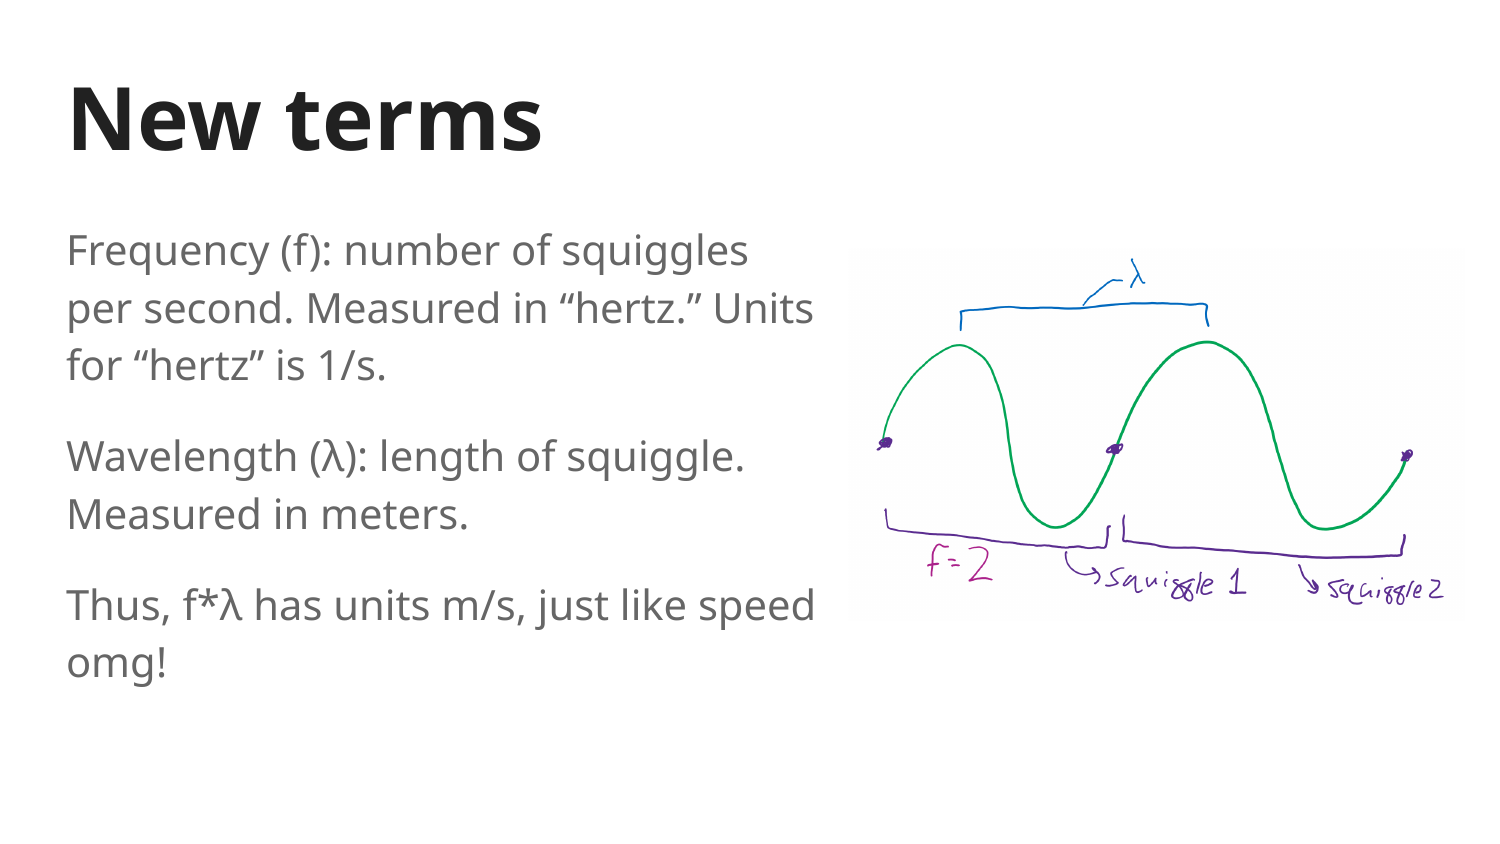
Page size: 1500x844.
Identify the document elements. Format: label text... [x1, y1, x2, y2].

picture [848, 248, 1465, 621]
list Frequency (f): number of squiggles per second. Measured in “hertz.” Units for “hertz” is 1/s. Wavelength (λ): length of squiggle. Measured in meters. Thus, f*λ has units m/s, just like speed omg! [51, 201, 835, 750]
title New terms [51, 48, 1449, 180]
